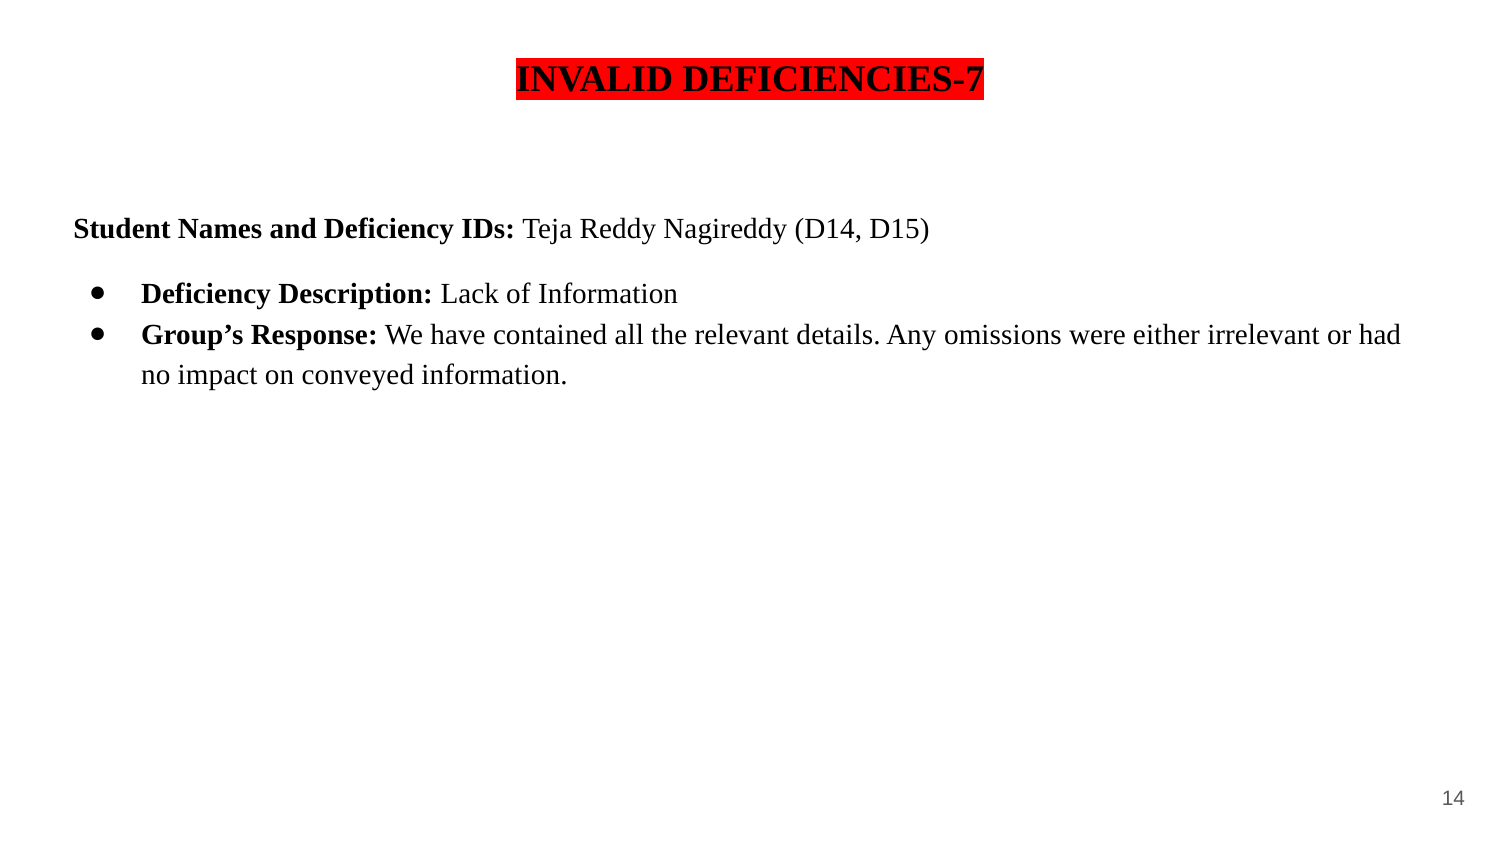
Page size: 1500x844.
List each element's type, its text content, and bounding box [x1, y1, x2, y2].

slide_number ‹#› [1389, 764, 1480, 830]
list Student Names and Deficiency IDs: Teja Reddy Nagireddy (D14, D15) Deficiency Description: Lack of Information Group’s Response: We have contained all the relevant details. Any omissions were either irrelevant or had no impact on conveyed information. [51, 189, 1449, 750]
title INVALID DEFICIENCIES-7 [51, 38, 1449, 133]
